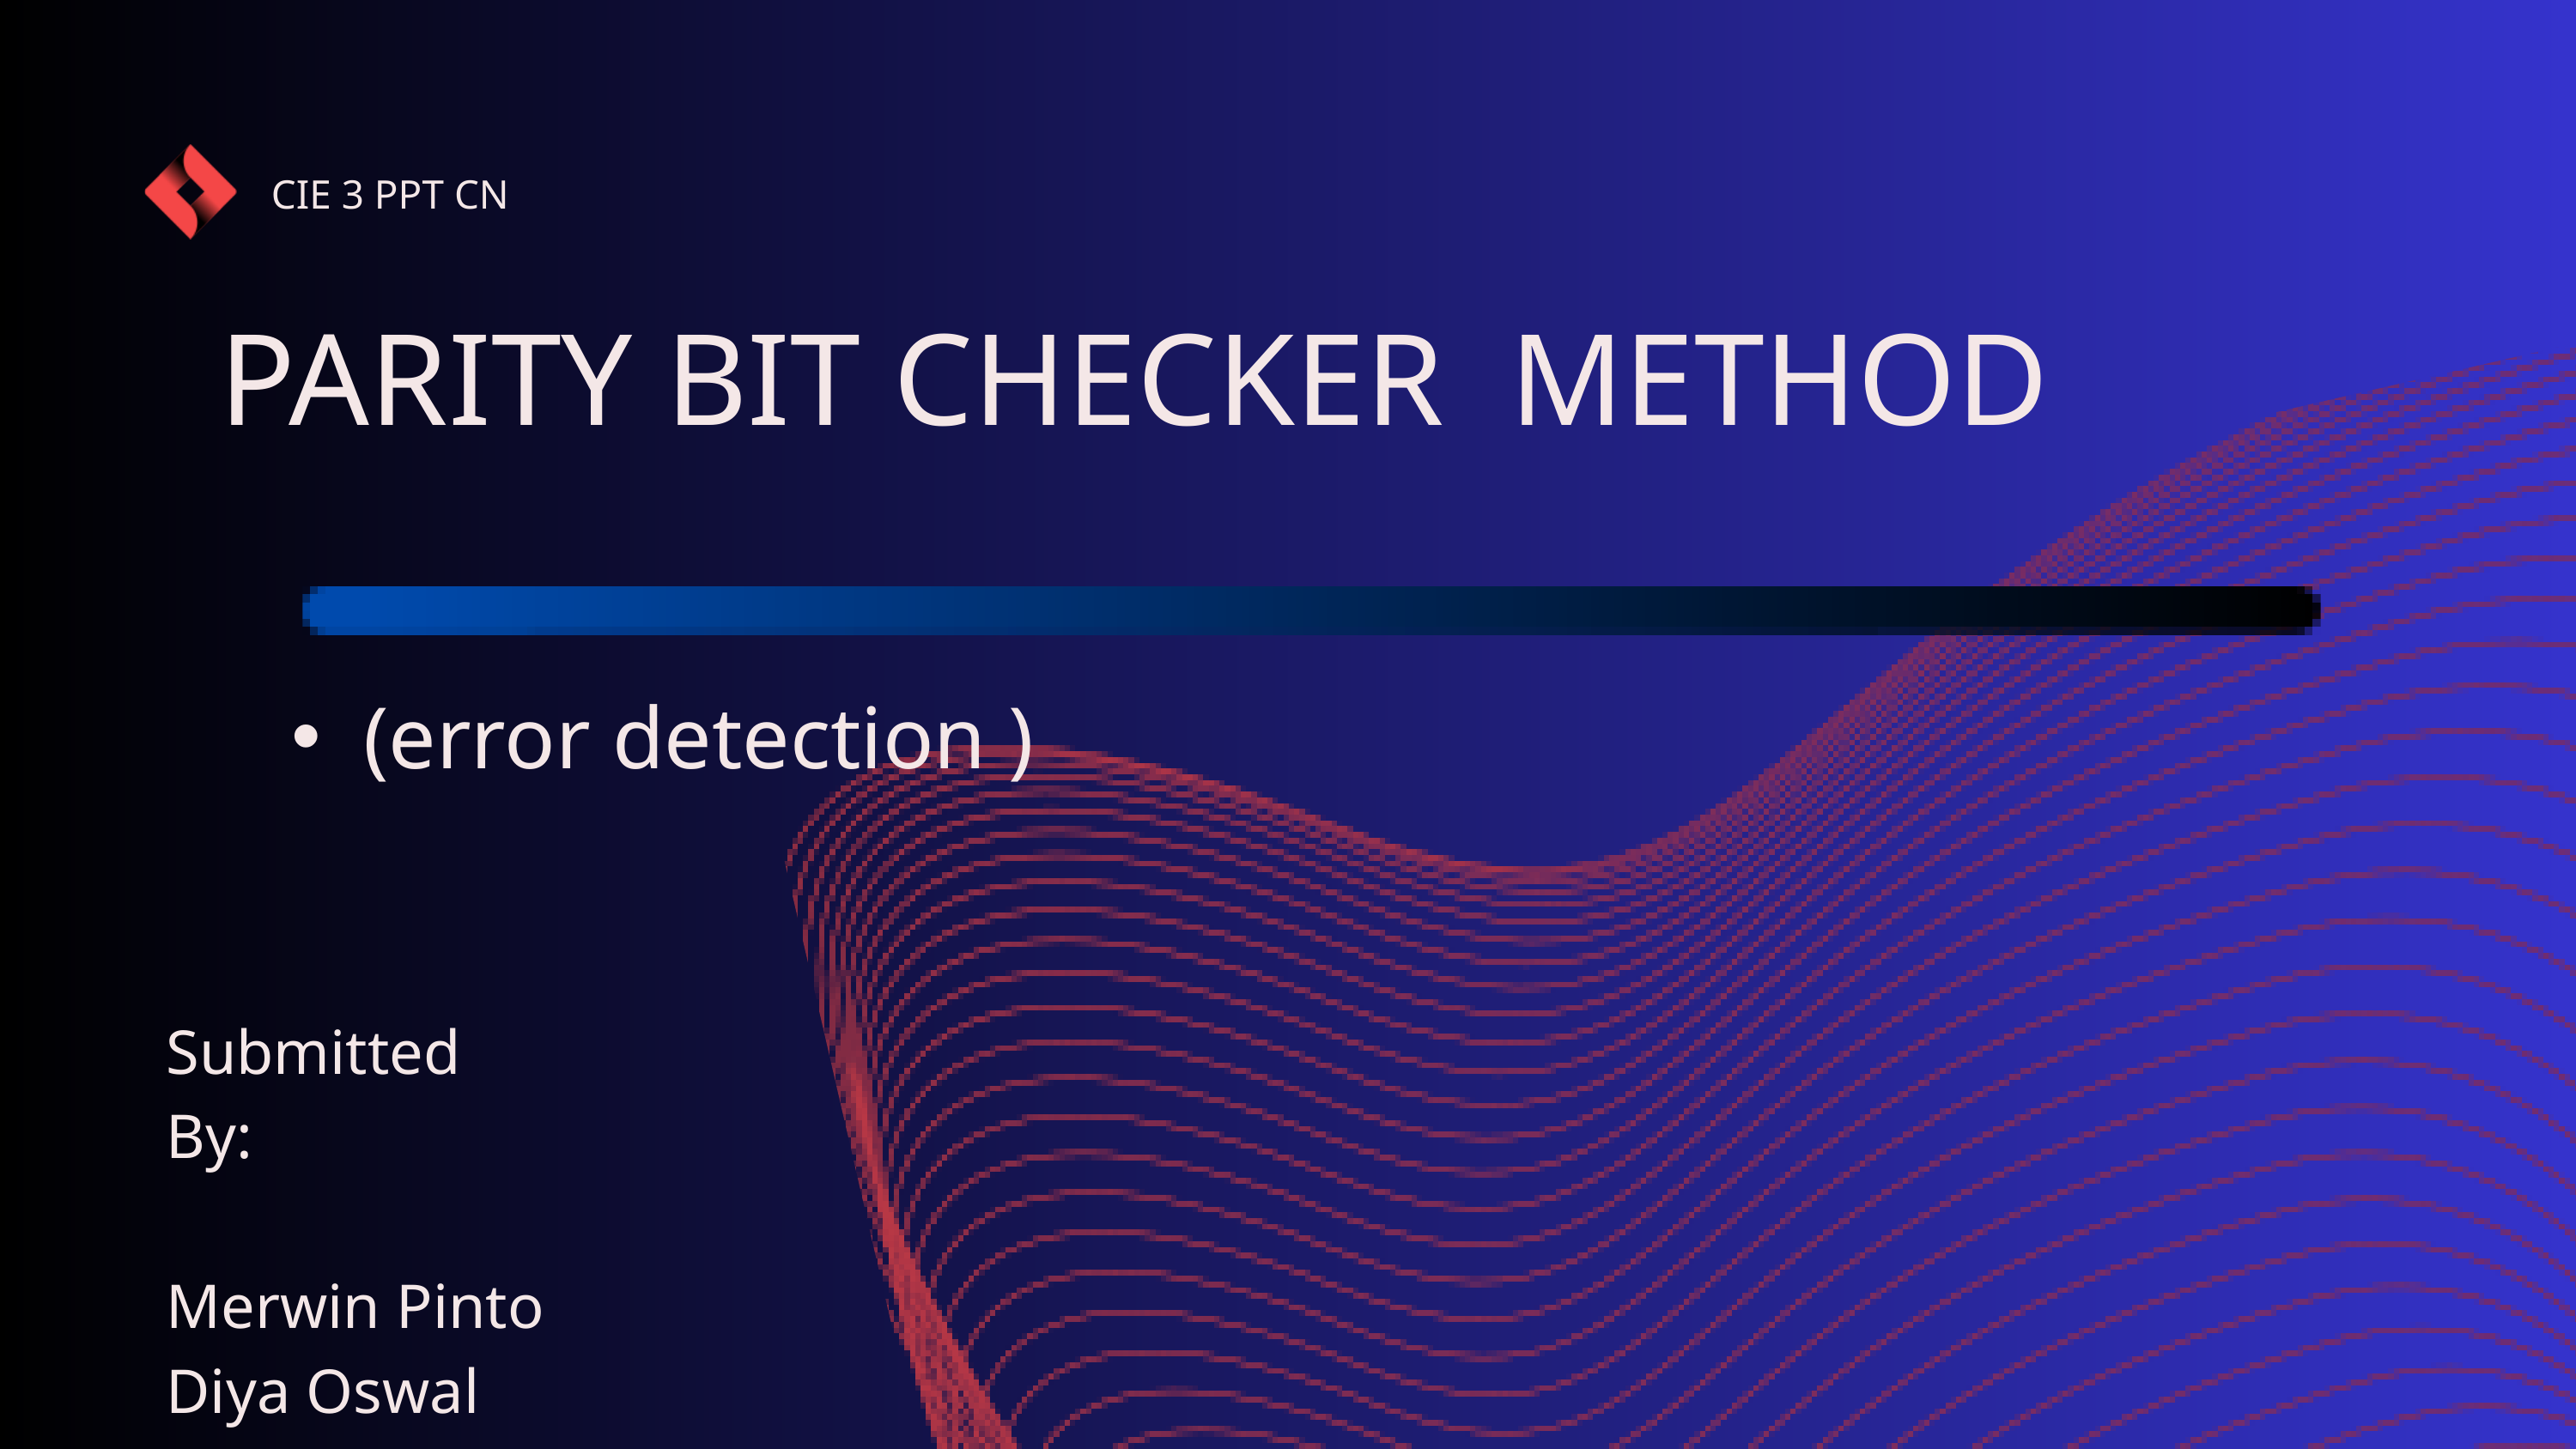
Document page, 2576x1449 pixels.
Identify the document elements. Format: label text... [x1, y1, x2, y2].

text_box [144, 144, 729, 240]
text_box [767, 343, 2576, 1449]
text_box (error detection ) [219, 667, 2385, 786]
text_box PARITY BIT CHECKER METHOD [219, 324, 2538, 577]
text_box Submitted By: Merwin Pinto Diya Oswal [166, 1001, 578, 1426]
text_box [302, 586, 2321, 635]
